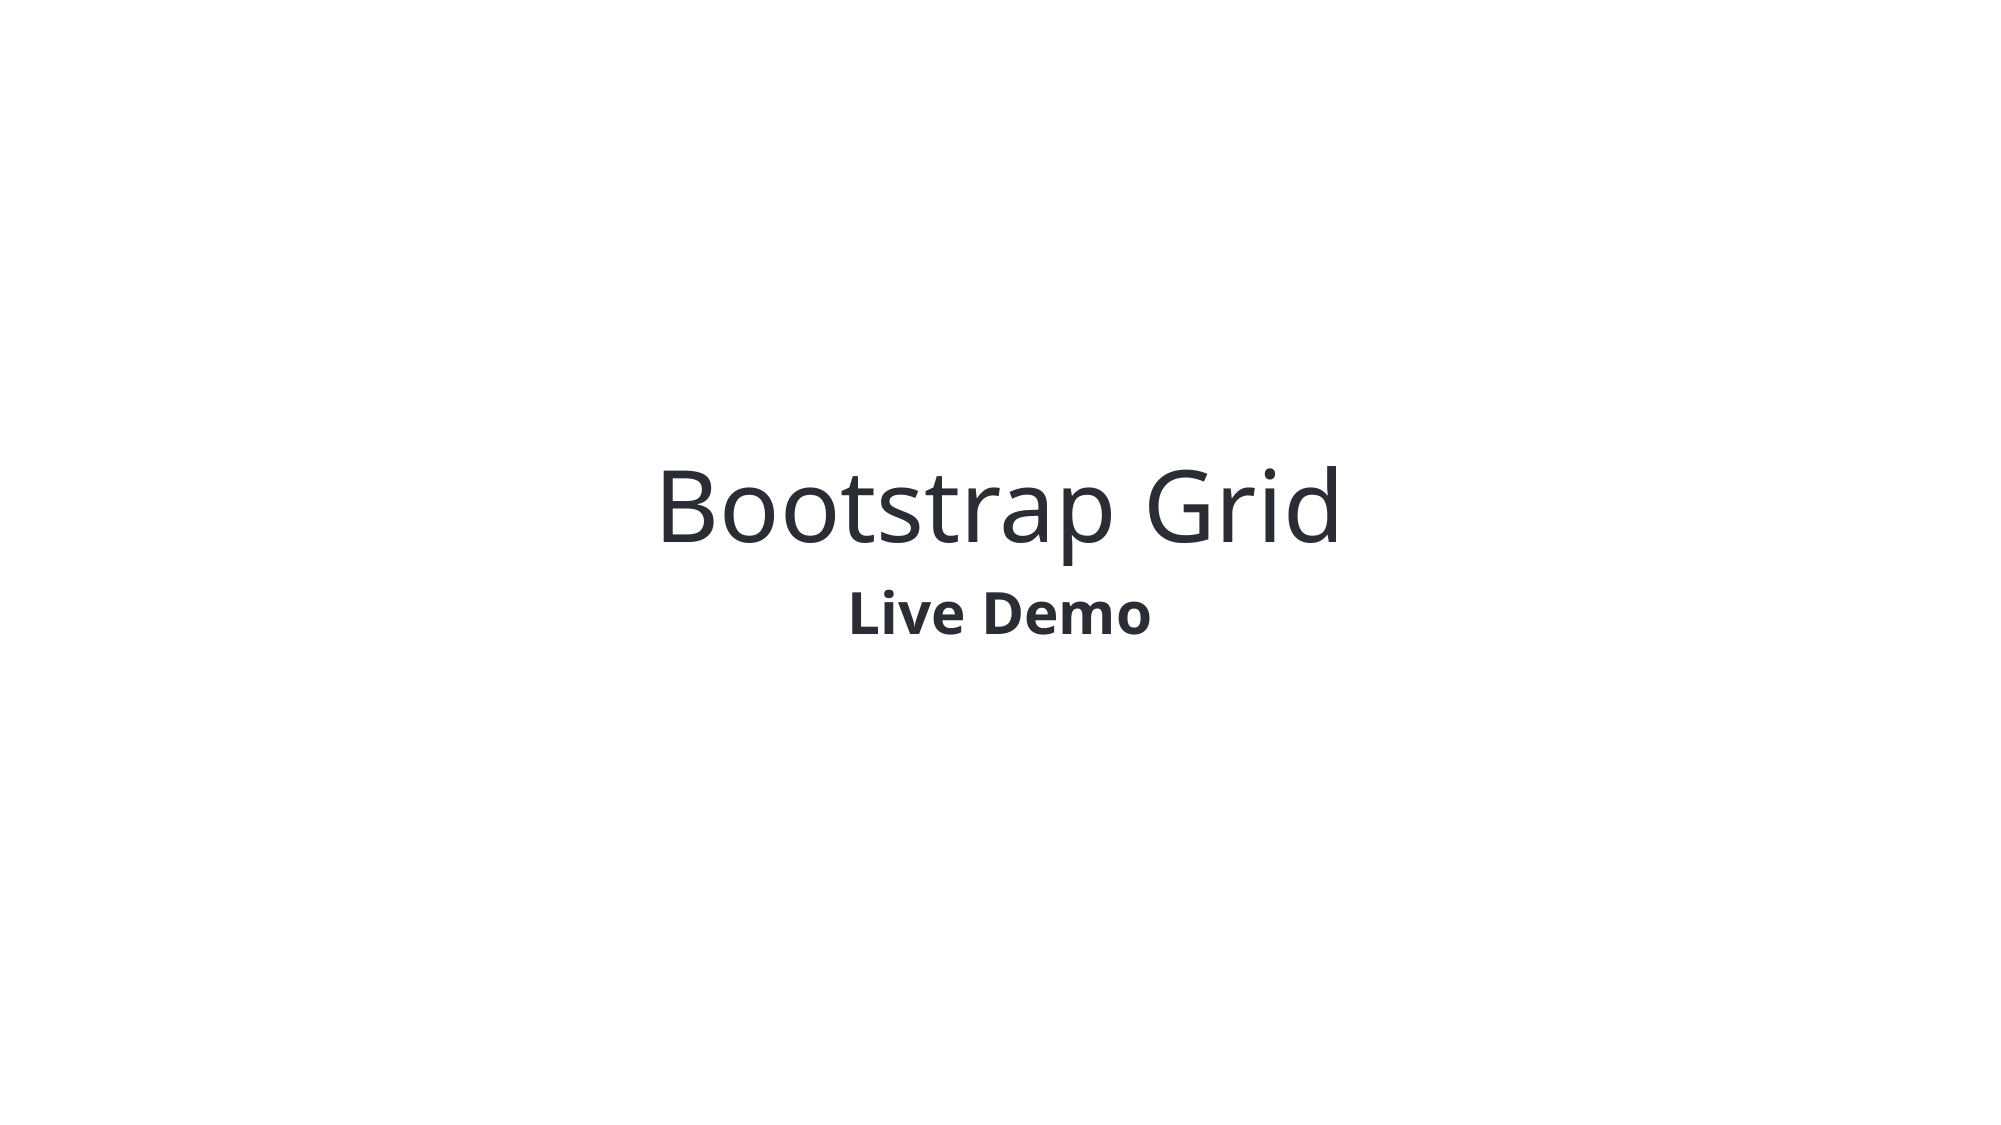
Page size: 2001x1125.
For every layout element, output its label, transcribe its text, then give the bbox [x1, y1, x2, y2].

title Bootstrap Grid [133, 450, 1867, 563]
subtitle Live Demo [133, 569, 1867, 663]
